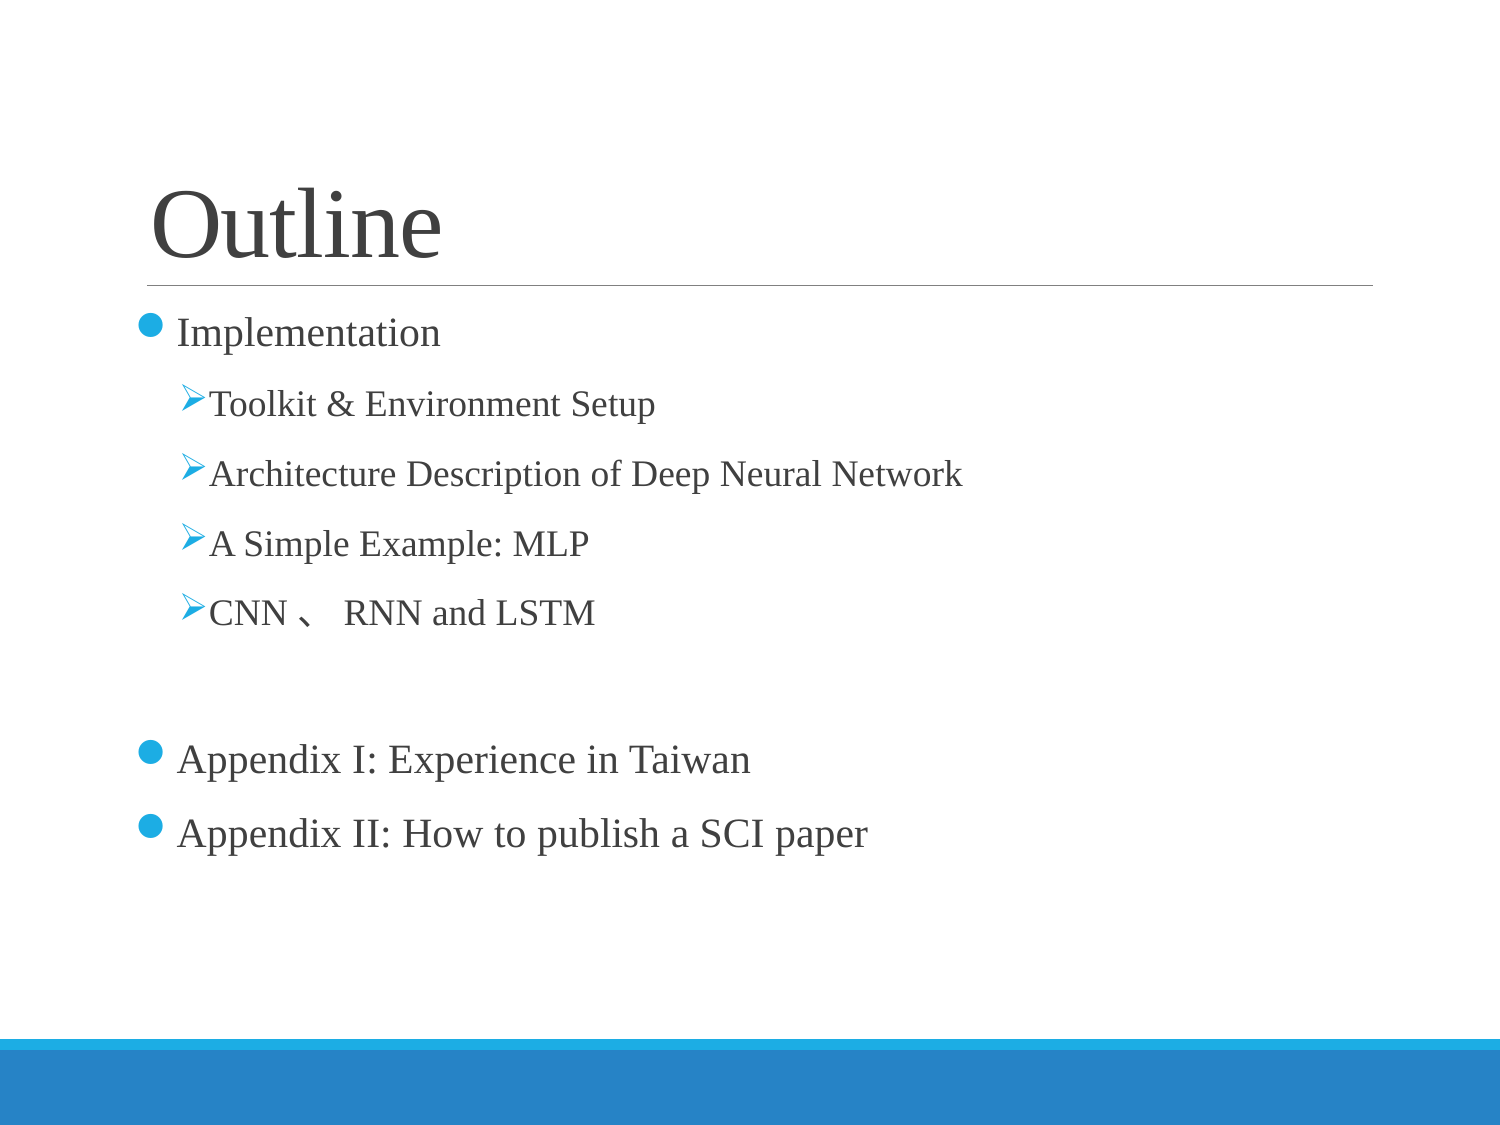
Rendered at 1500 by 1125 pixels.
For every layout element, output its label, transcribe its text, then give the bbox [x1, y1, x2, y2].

list Implementation Toolkit & Environment Setup Architecture Description of Deep Neural Network A Simple Example: MLP CNN、RNN and LSTM Appendix I: Experience in Taiwan Appendix II: How to publish a SCI paper [135, 302, 1373, 963]
title Outline [135, 47, 1373, 285]
